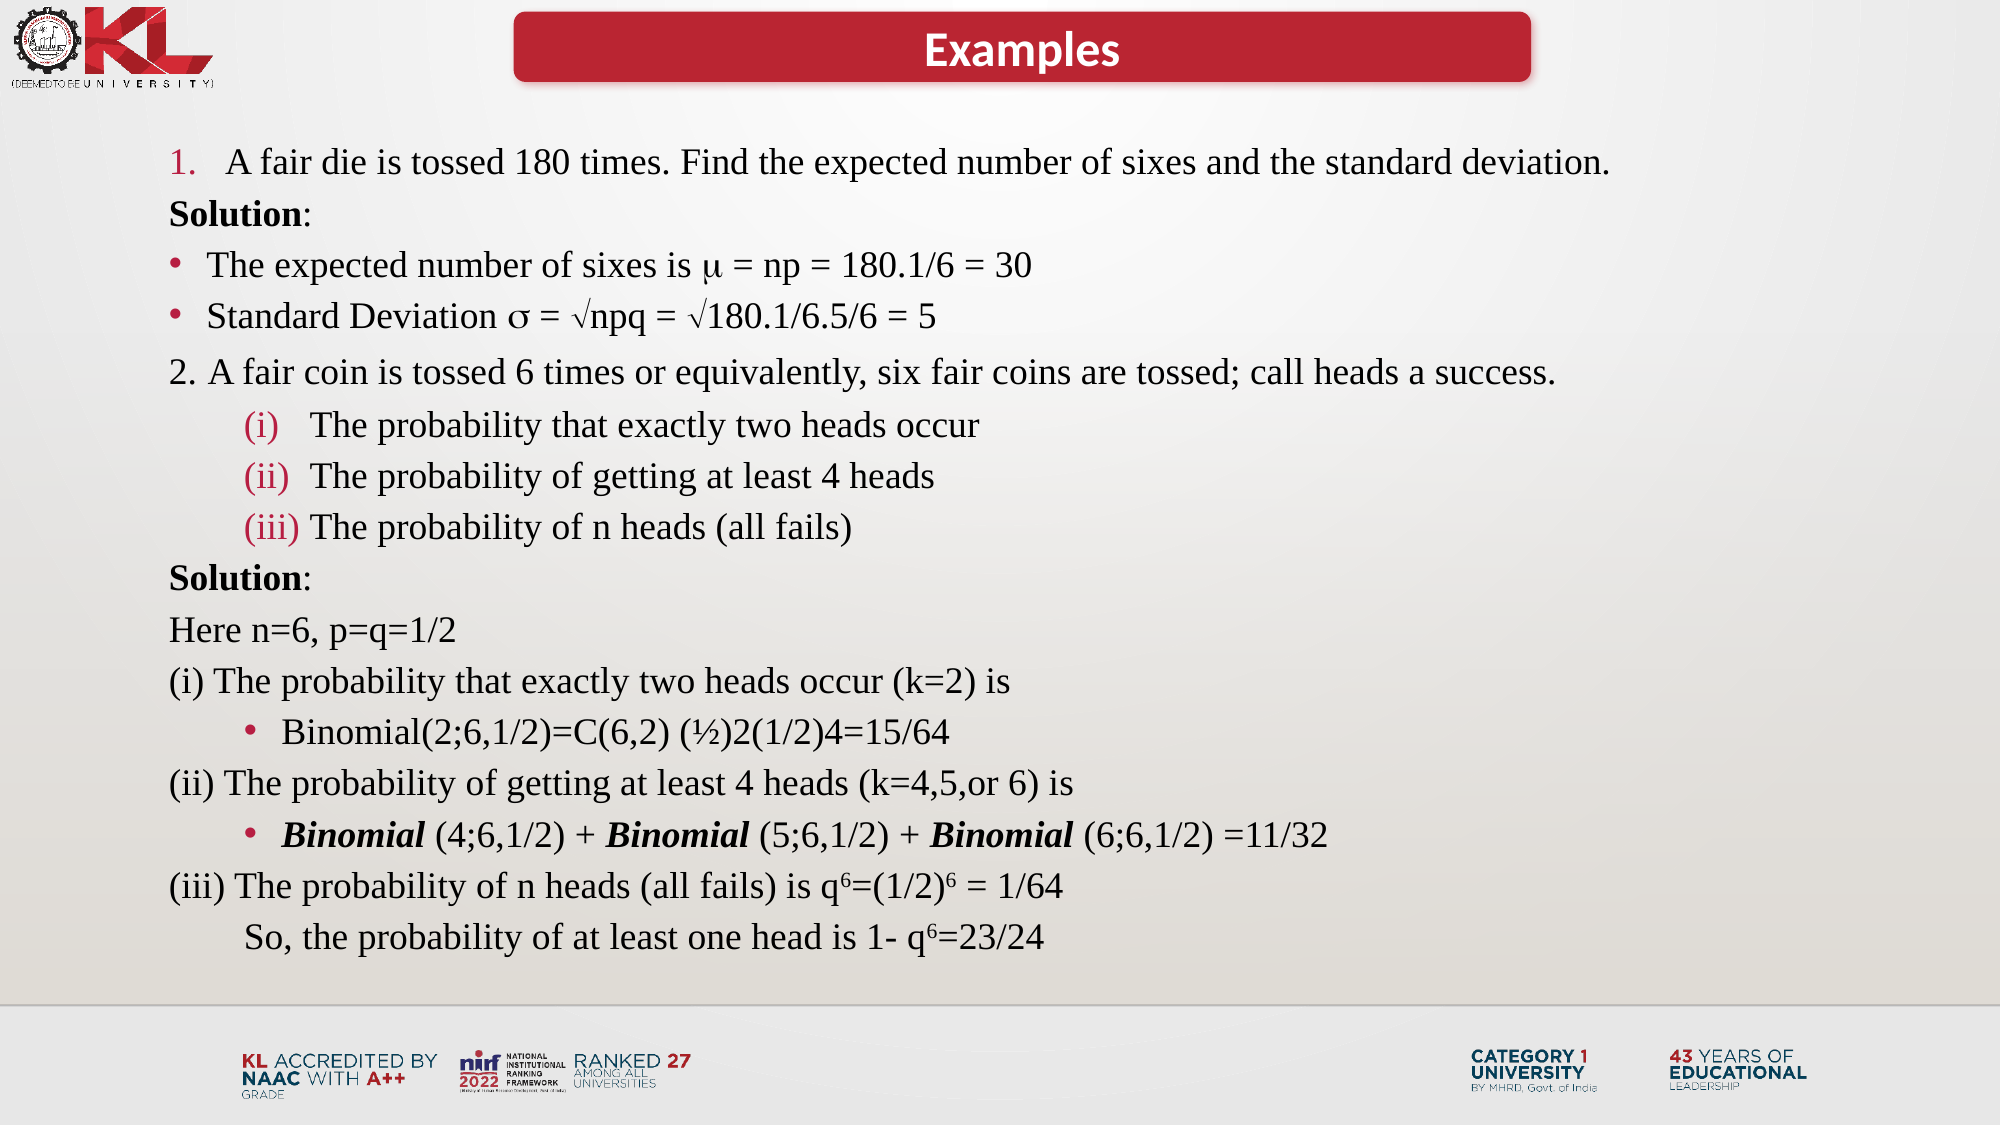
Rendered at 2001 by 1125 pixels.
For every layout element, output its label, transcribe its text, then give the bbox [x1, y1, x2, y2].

list A fair die is tossed 180 times. Find the expected number of sixes and the standard deviation. Solution: The expected number of sixes is  = np = 180.1/6 = 30 Standard Deviation  = npq = 180.1/6.5/6 = 5 2. A fair coin is tossed 6 times or equivalently, six fair coins are tossed; call heads a success. The probability that exactly two heads occur The probability of getting at least 4 heads The probability of n heads (all fails) Solution: Here n=6, p=q=1/2 (i) The probability that exactly two heads occur (k=2) is Binomial(2;6,1/2)=C(6,2) (½)2(1/2)4=15/64 (ii) The probability of getting at least 4 heads (k=4,5,or 6) is Binomial (4;6,1/2) + Binomial (5;6,1/2) + Binomial (6;6,1/2) =11/32 (iii) The probability of n heads (all fails) is q6=(1/2)6 = 1/64 So, the probability of at least one head is 1- q6=23/24 [153, 123, 1879, 995]
picture [12, 5, 213, 88]
picture [238, 1045, 716, 1103]
text_box Examples [512, 10, 1533, 83]
picture [1447, 1045, 1814, 1101]
